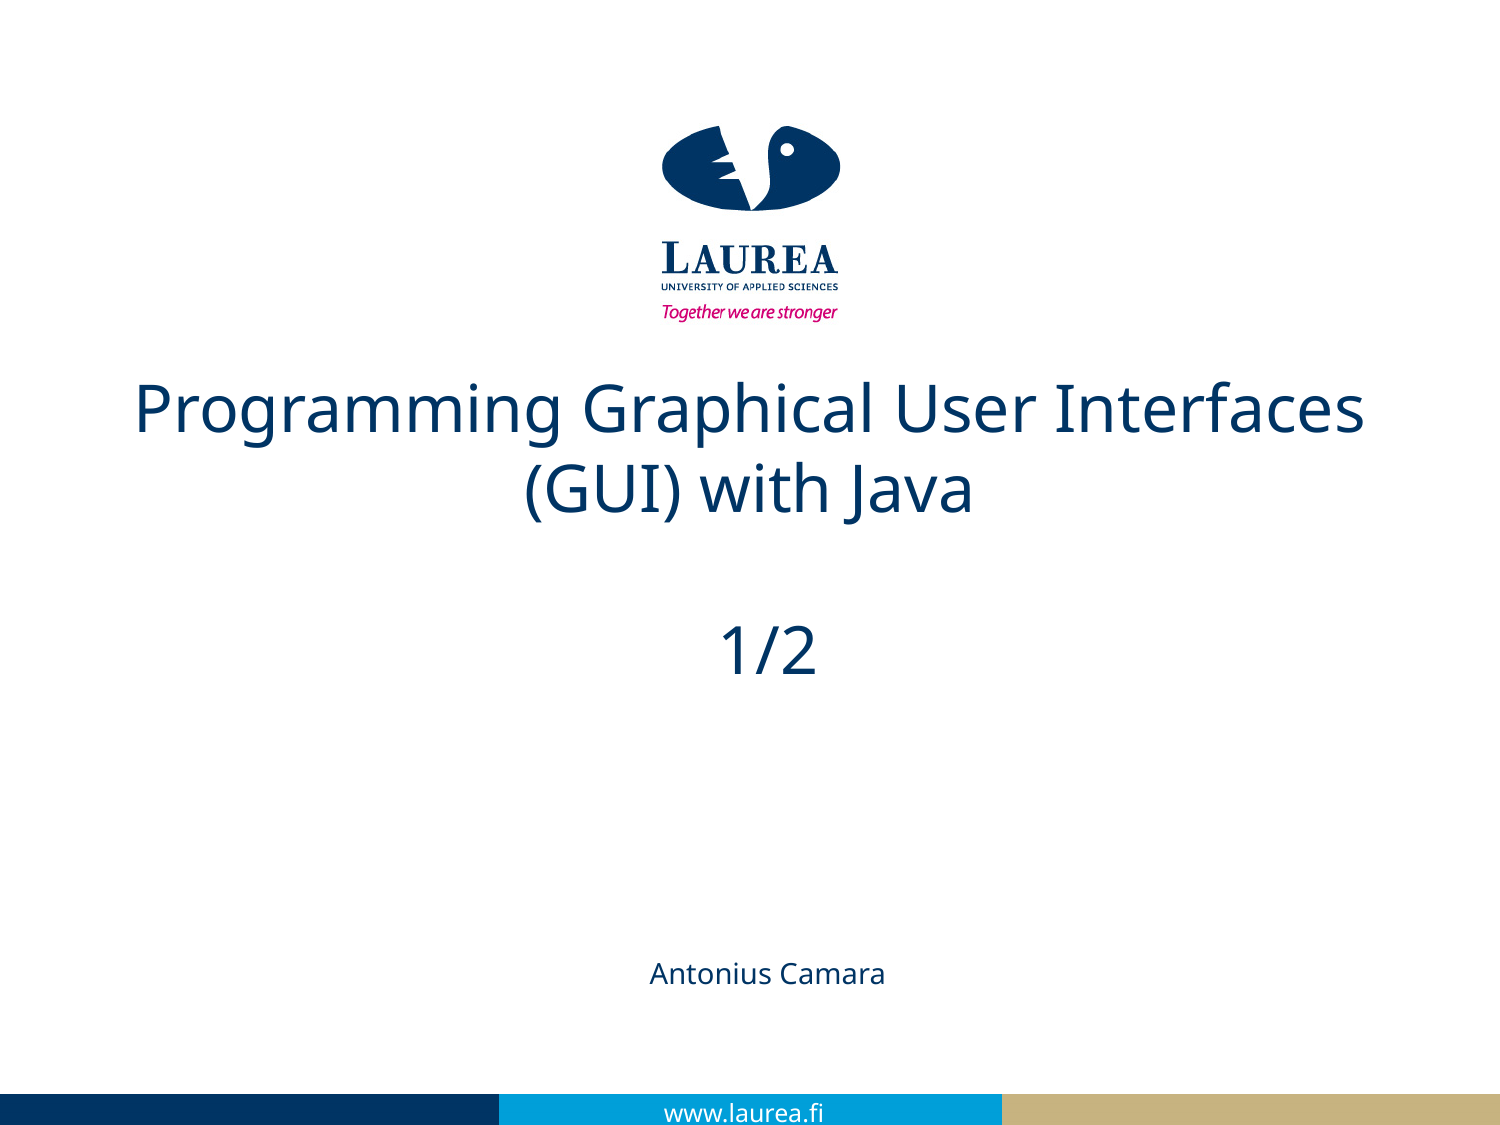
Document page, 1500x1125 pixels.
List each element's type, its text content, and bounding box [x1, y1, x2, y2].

picture [0, 1094, 498, 1125]
picture [660, 123, 841, 326]
list Programming Graphical User Interfaces (GUI) with Java [112, 355, 1388, 533]
subtitle 1/2 [242, 600, 1293, 691]
text_box Antonius Camara [242, 948, 1293, 1039]
picture [1003, 1094, 1500, 1125]
